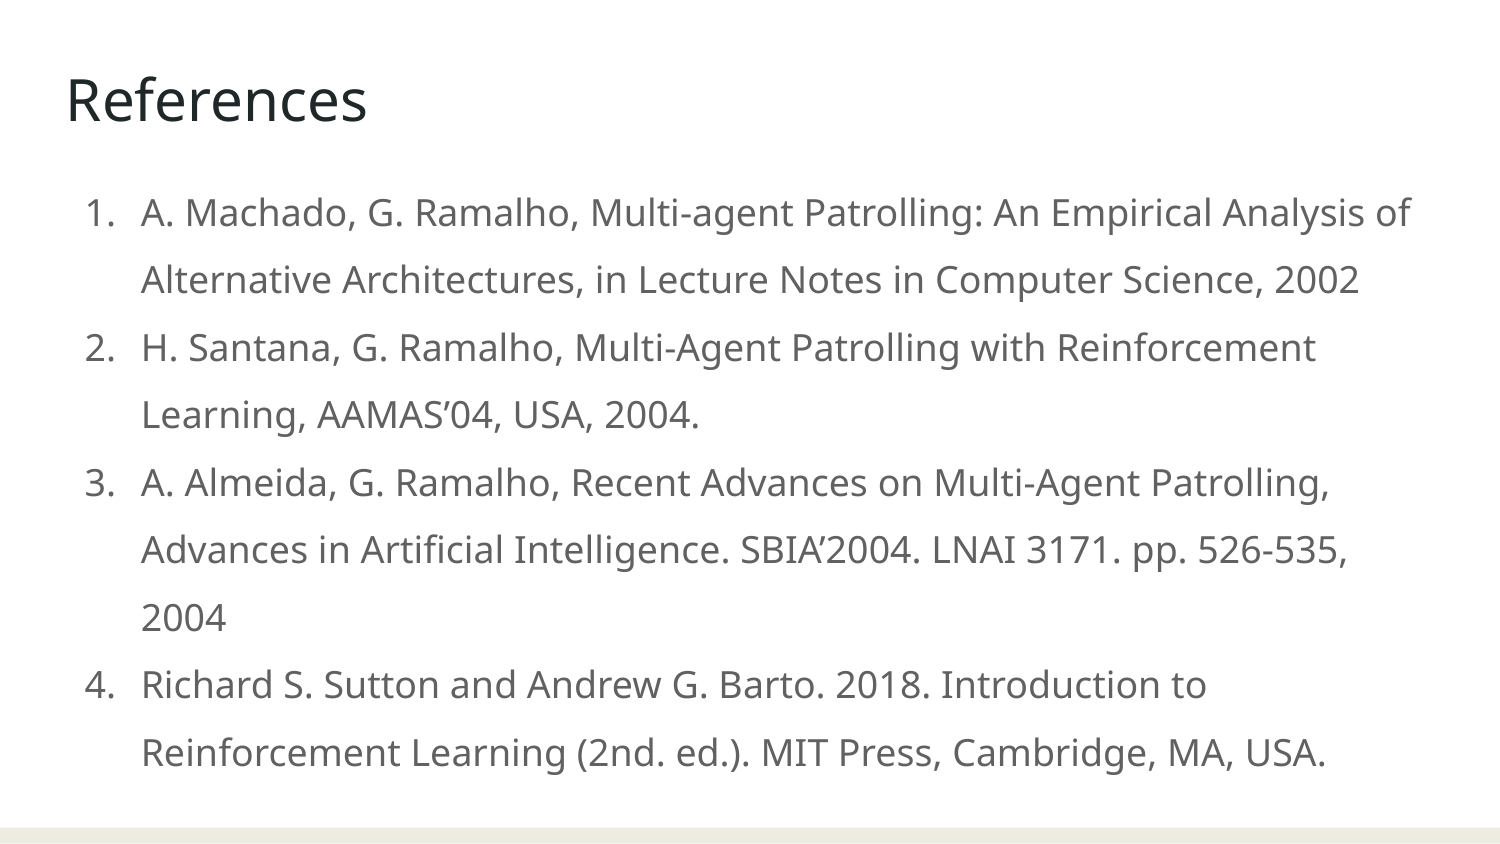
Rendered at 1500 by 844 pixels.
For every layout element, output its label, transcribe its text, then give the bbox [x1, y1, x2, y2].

text_box References [51, 48, 1449, 142]
text_box A. Machado, G. Ramalho, Multi-agent Patrolling: An Empirical Analysis of Alternative Architectures, in Lecture Notes in Computer Science, 2002 H. Santana, G. Ramalho, Multi-Agent Patrolling with Reinforcement Learning, AAMAS’04, USA, 2004. A. Almeida, G. Ramalho, Recent Advances on Multi-Agent Patrolling, Advances in Artificial Intelligence. SBIA’2004. LNAI 3171. pp. 526-535, 2004 Richard S. Sutton and Andrew G. Barto. 2018. Introduction to Reinforcement Learning (2nd. ed.). MIT Press, Cambridge, MA, USA. [51, 151, 1449, 796]
